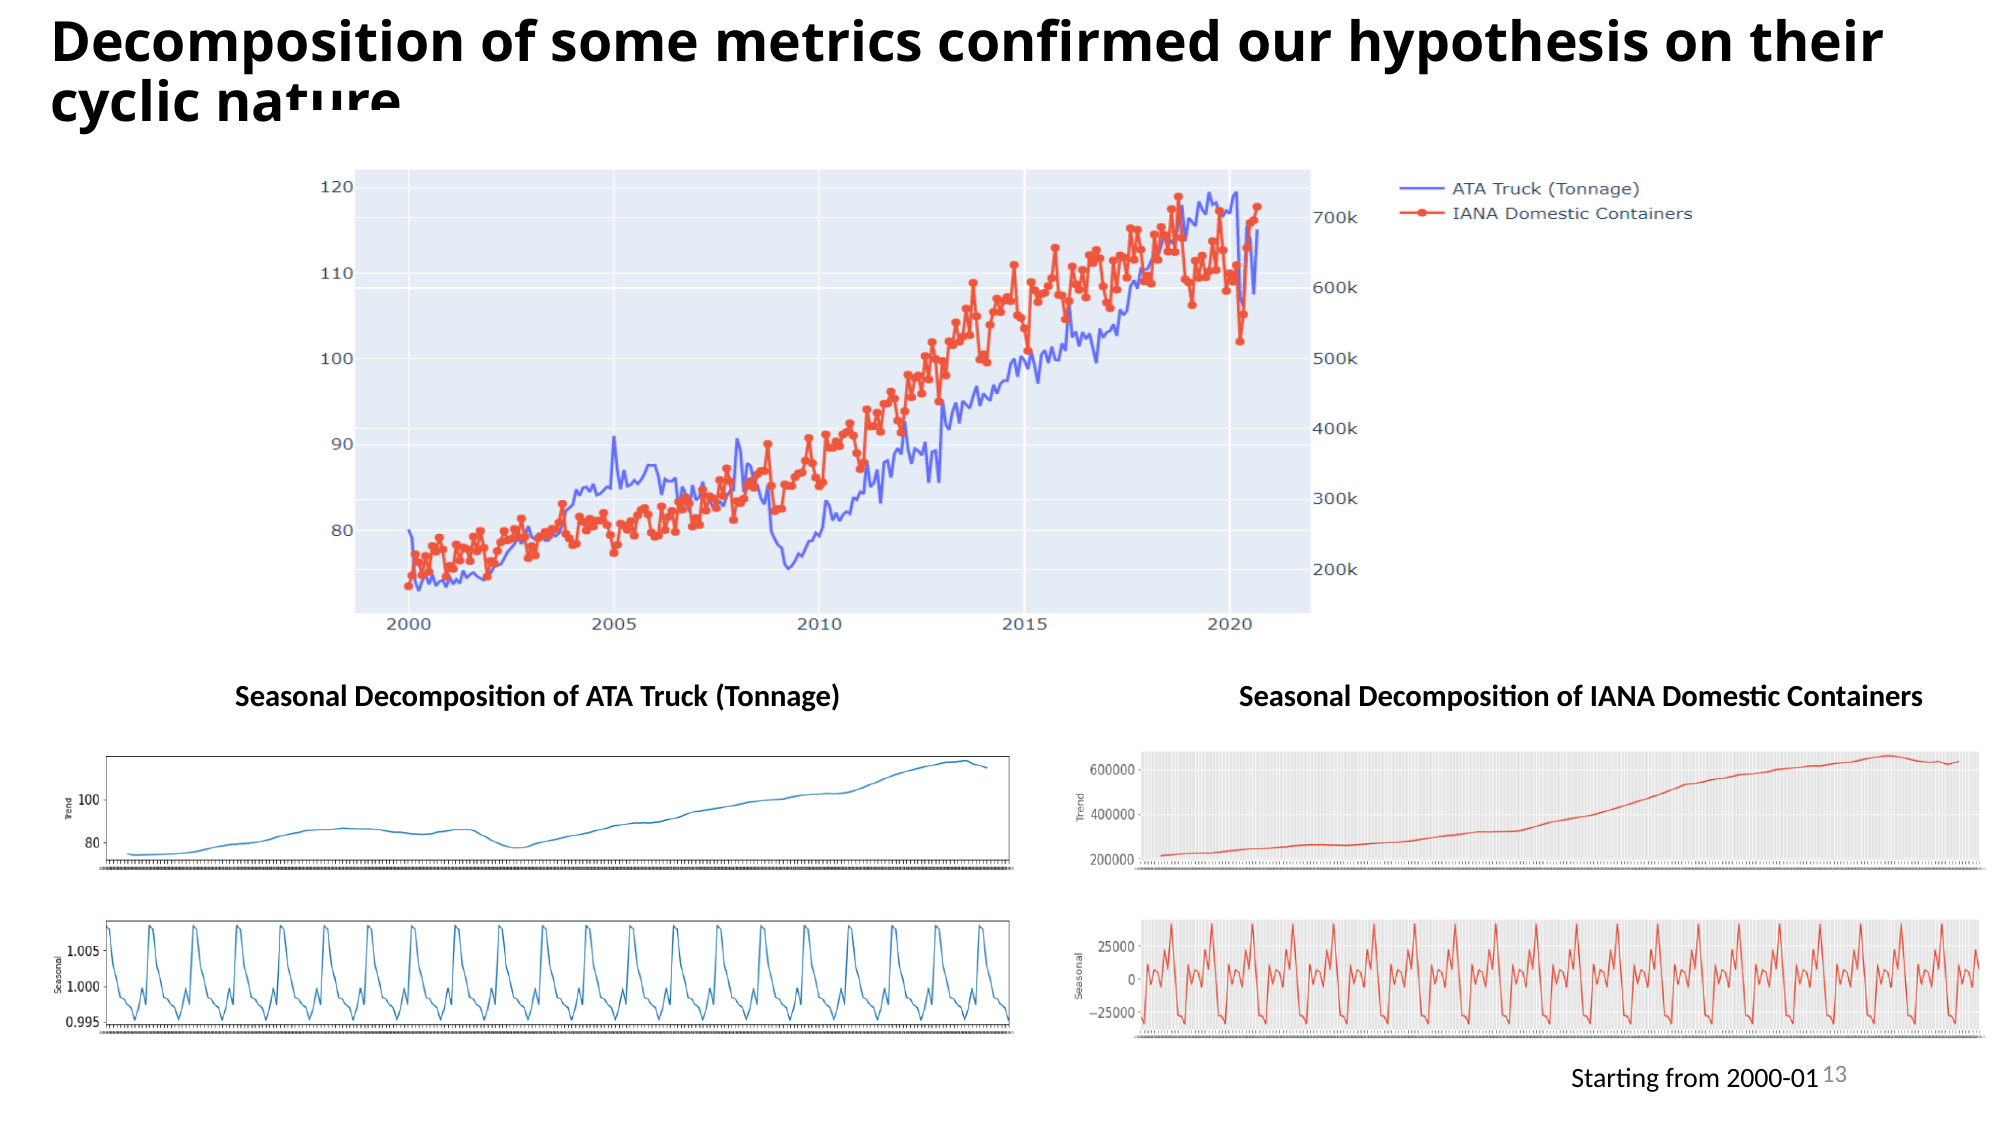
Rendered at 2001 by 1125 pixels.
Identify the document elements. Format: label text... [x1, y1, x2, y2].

picture [284, 110, 1716, 641]
slide_number 13 [1412, 1057, 1863, 1103]
title Decomposition of some metrics confirmed our hypothesis on their cyclic nature. [34, 0, 1978, 147]
text_box Seasonal Decomposition of IANA Domestic Containers [1224, 668, 1969, 720]
picture [1051, 725, 2000, 1057]
text_box Seasonal Decomposition of ATA Truck (Tonnage) [220, 668, 965, 720]
text_box Starting from 2000-01 [1556, 1057, 1928, 1101]
picture [35, 725, 1025, 1057]
